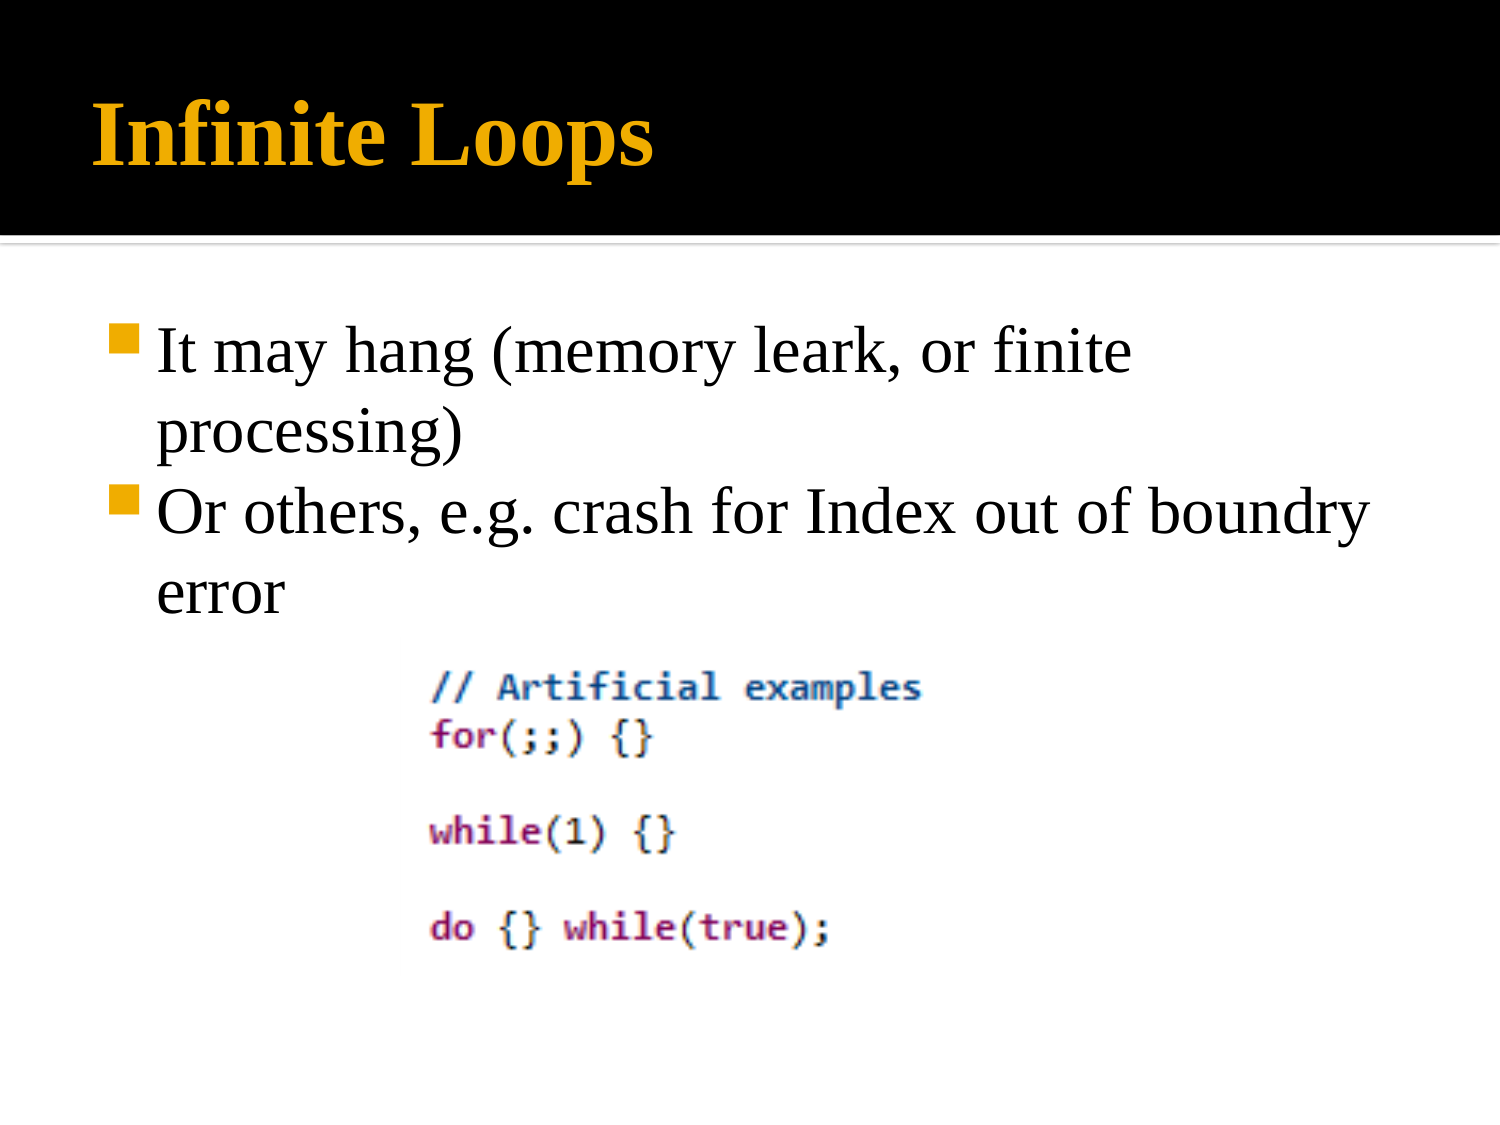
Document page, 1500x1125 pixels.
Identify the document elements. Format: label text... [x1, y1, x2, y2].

picture [399, 637, 988, 976]
list It may hang (memory leark, or finite processing) Or others, e.g. crash for Index out of boundry error [75, 291, 1425, 1050]
title Infinite Loops [75, 25, 1425, 231]
